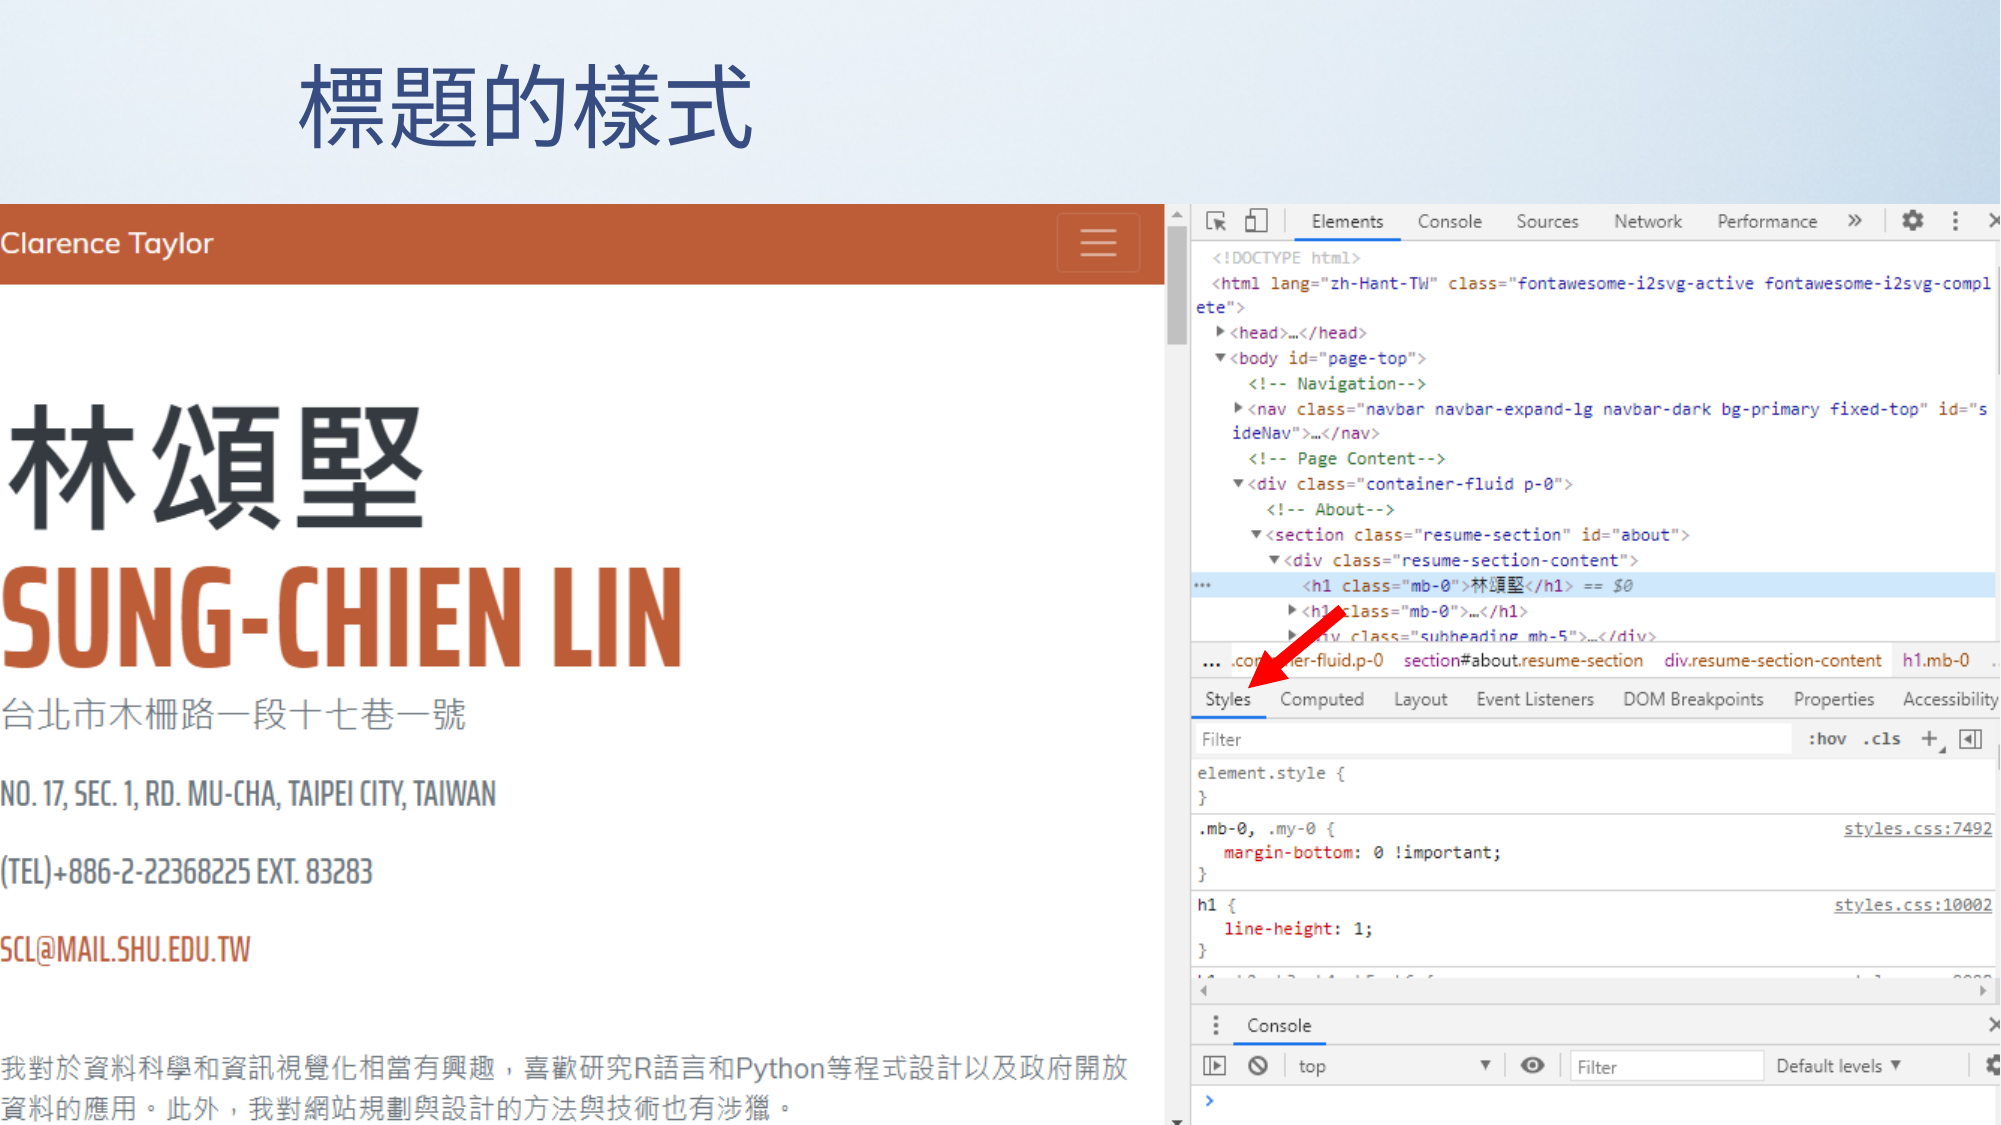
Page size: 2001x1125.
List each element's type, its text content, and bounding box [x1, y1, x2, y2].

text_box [1247, 609, 1343, 689]
picture [0, 0, 2001, 1125]
text_box 標題的樣式 [281, 42, 771, 168]
